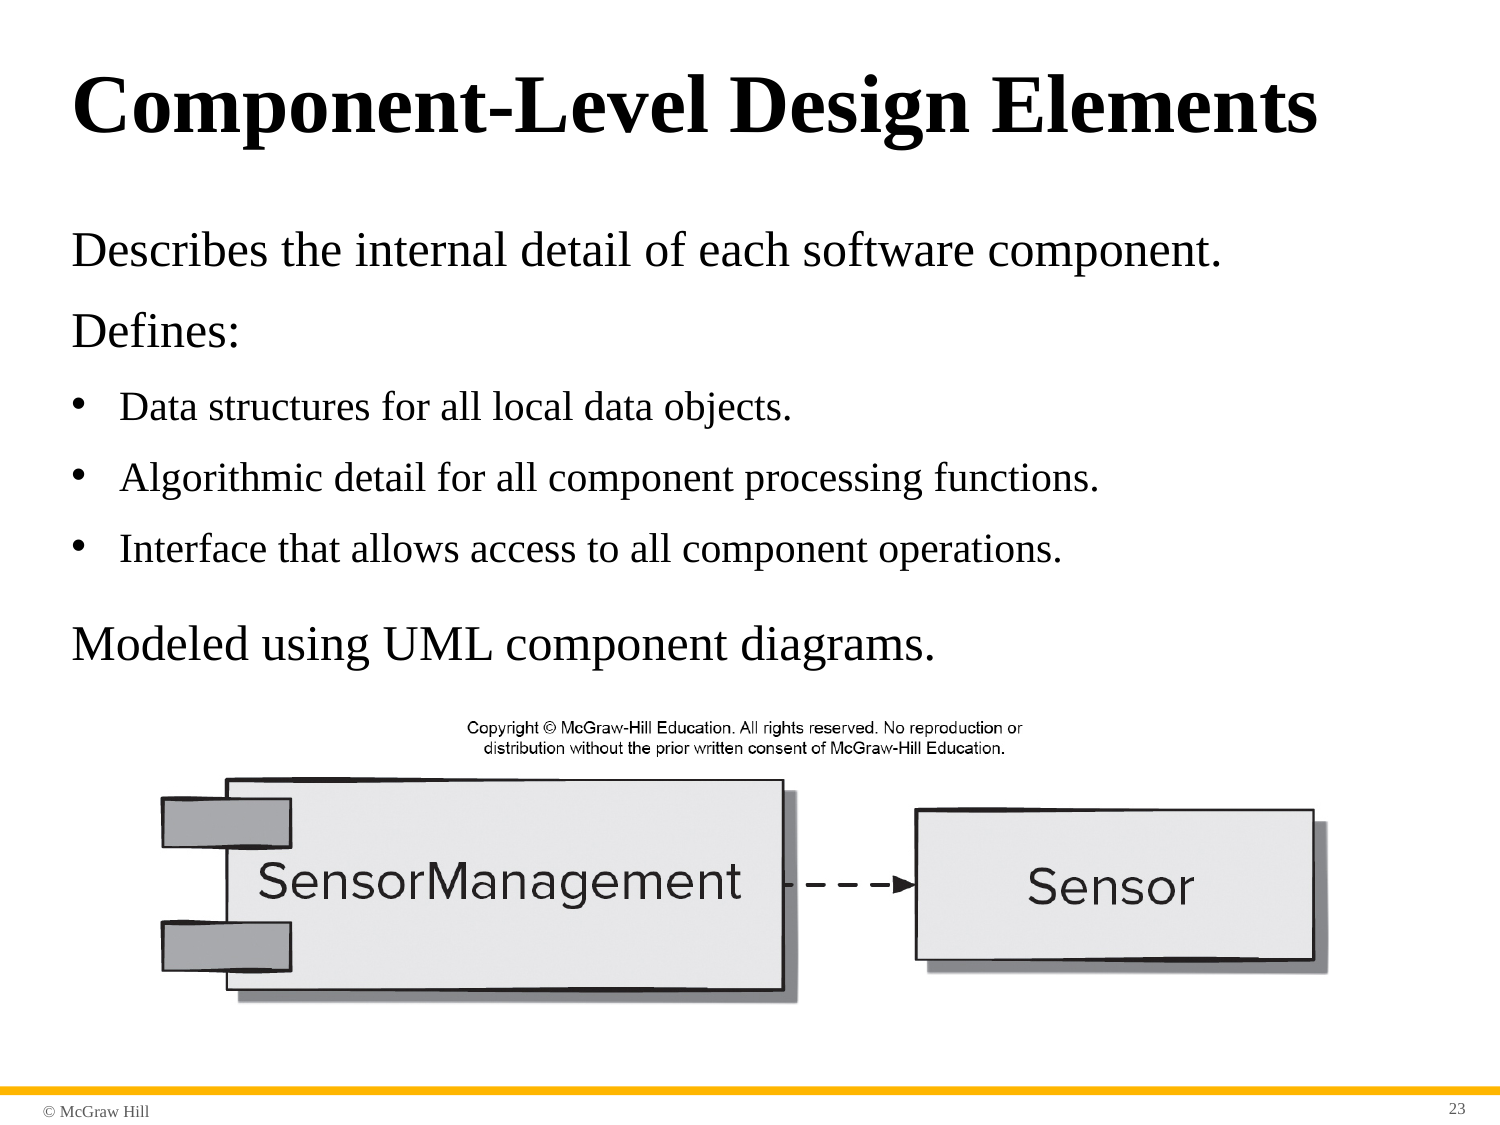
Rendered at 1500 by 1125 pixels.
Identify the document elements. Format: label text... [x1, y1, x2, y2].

list Modeled using U M L component diagrams. [56, 603, 1444, 686]
list Describes the internal detail of each software component. Defines: Data structures for all local data objects. Algorithmic detail for all component processing functions. Interface that allows access to all component operations. [56, 209, 1444, 590]
slide_number 23 [1415, 1094, 1474, 1122]
picture [160, 721, 1329, 1005]
title Component-Level Design Elements [56, 50, 1444, 162]
